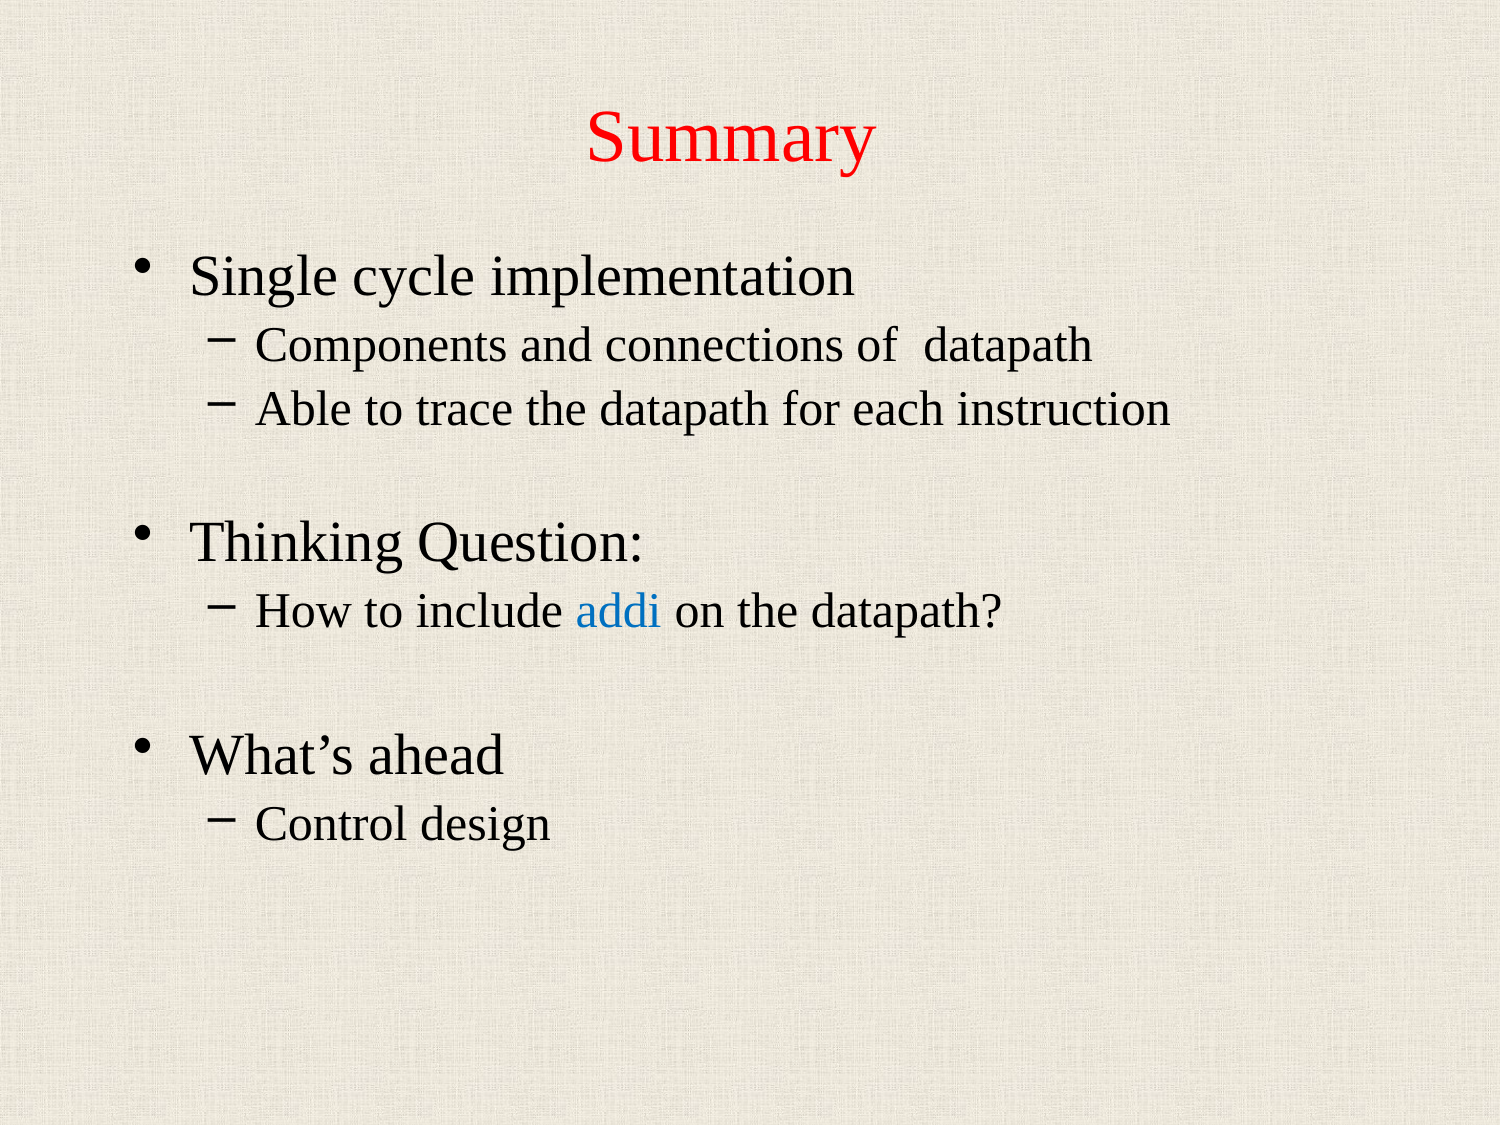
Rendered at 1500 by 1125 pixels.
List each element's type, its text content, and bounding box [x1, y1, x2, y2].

list Single cycle implementation Components and connections of datapath Able to trace the datapath for each instruction Thinking Question: How to include addi on the datapath? What’s ahead Control design [117, 237, 1393, 1013]
title Summary [112, 75, 1388, 188]
